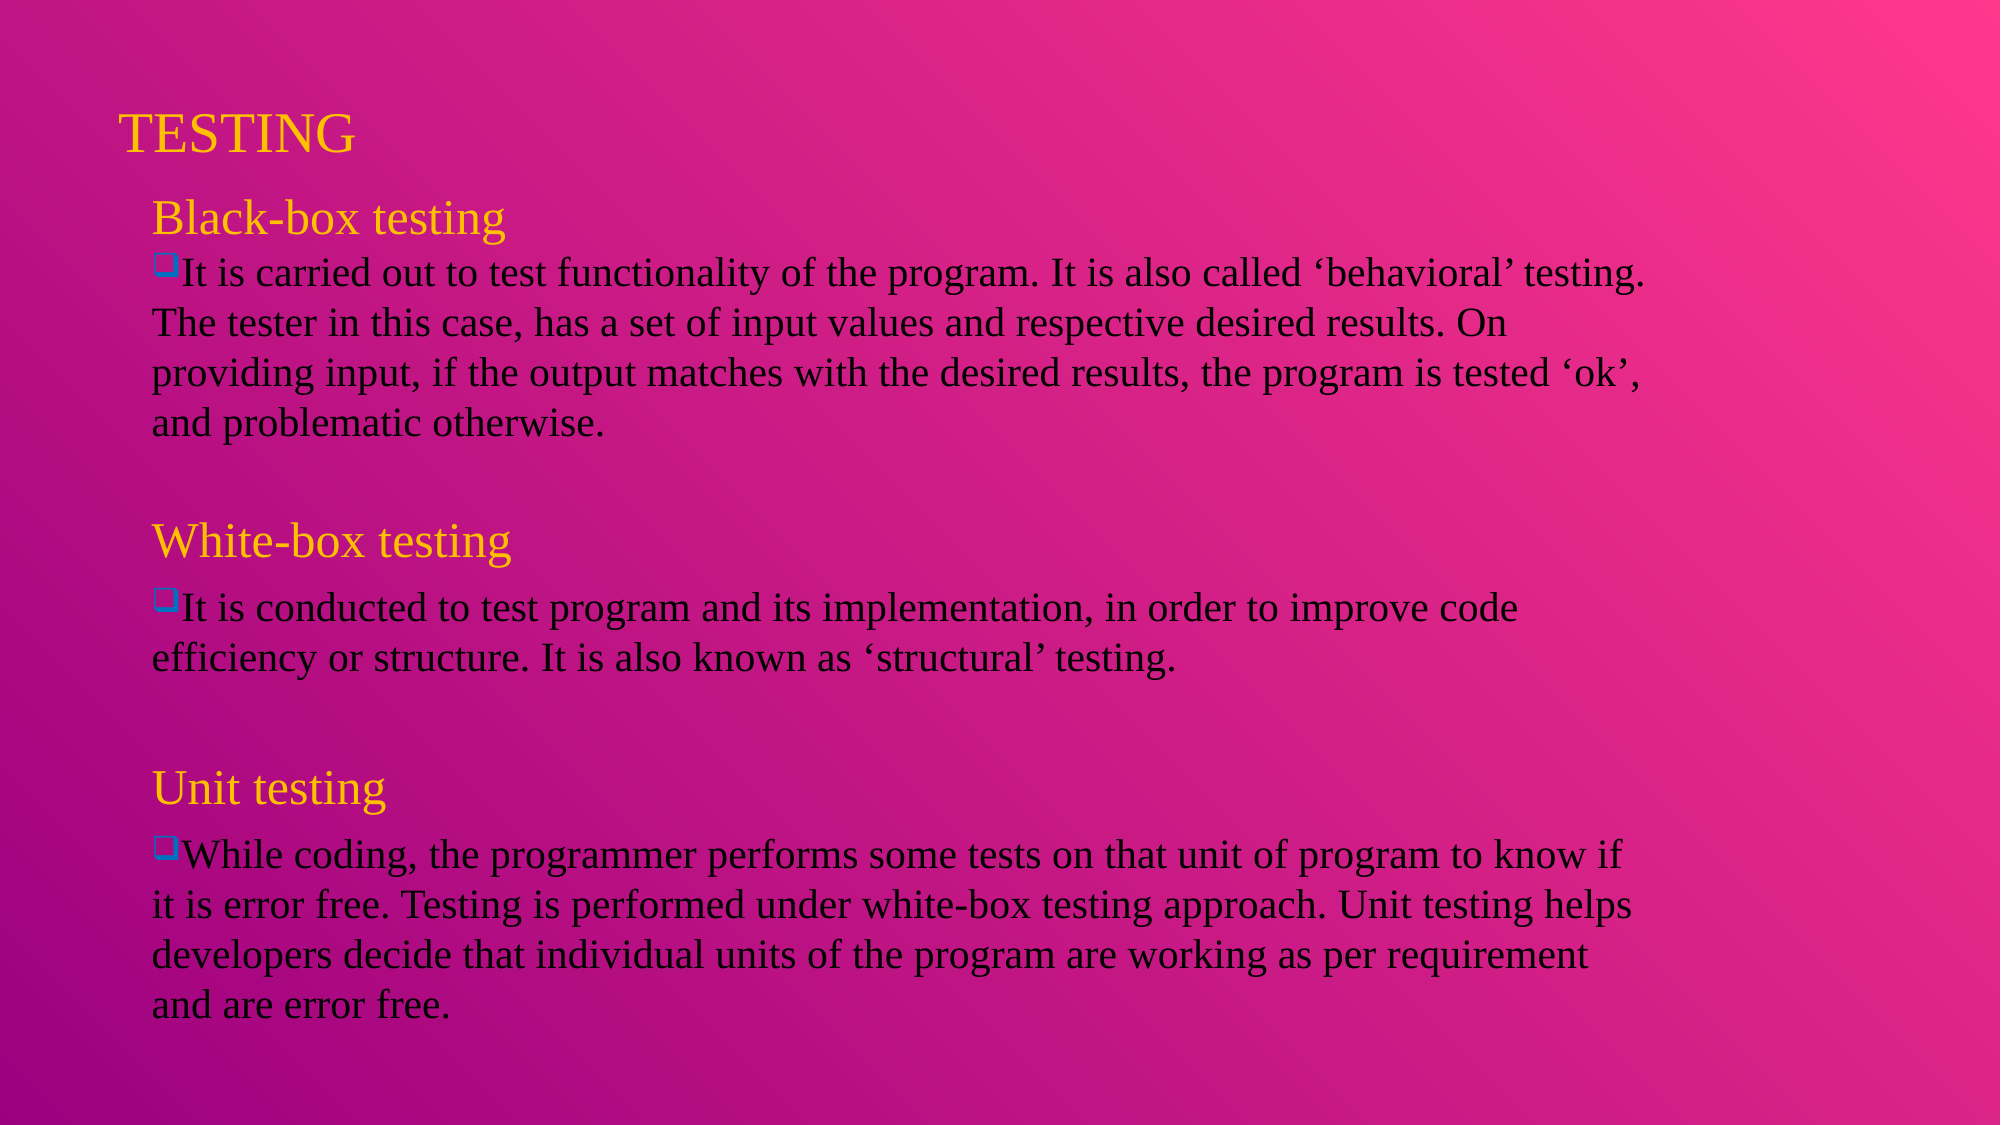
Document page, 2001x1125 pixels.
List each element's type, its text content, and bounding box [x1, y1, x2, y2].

title TESTING [103, 31, 1566, 242]
list Black-box testing It is carried out to test functionality of the program. It is also called ‘behavioral’ testing. The tester in this case, has a set of input values and respective desired results. On providing input, if the output matches with the desired results, the program is tested ‘ok’, and problematic otherwise. White-box testing It is conducted to test program and its implementation, in order to improve code efficiency or structure. It is also known as ‘structural’ testing. Unit testing While coding, the programmer performs some tests on that unit of program to know if it is error free. Testing is performed under white-box testing approach. Unit testing helps developers decide that individual units of the program are working as per requirement and are error free. [136, 176, 1673, 981]
